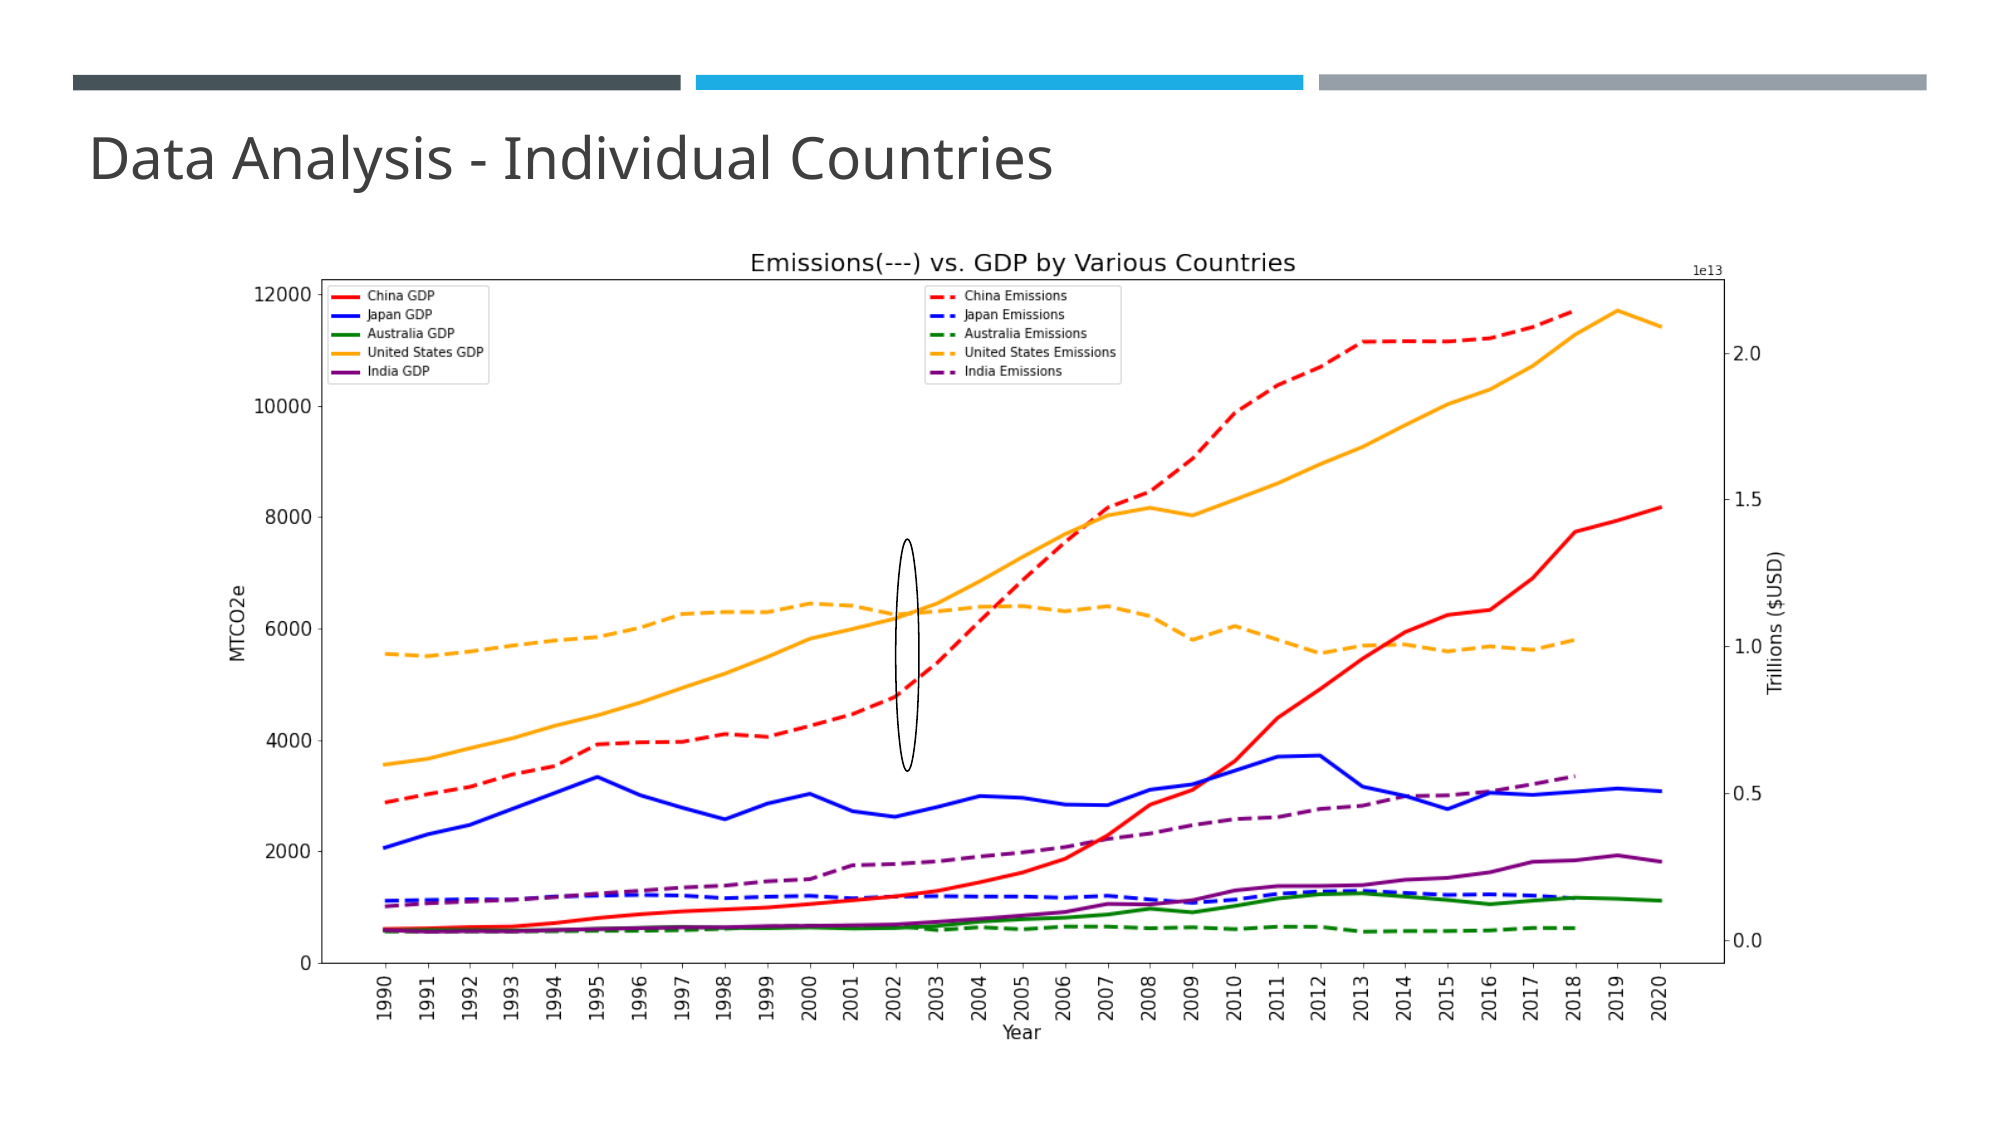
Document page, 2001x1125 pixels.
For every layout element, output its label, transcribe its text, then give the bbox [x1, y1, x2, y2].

picture [95, 170, 1905, 1077]
title Data Analysis - Individual Countries [73, 98, 1883, 199]
